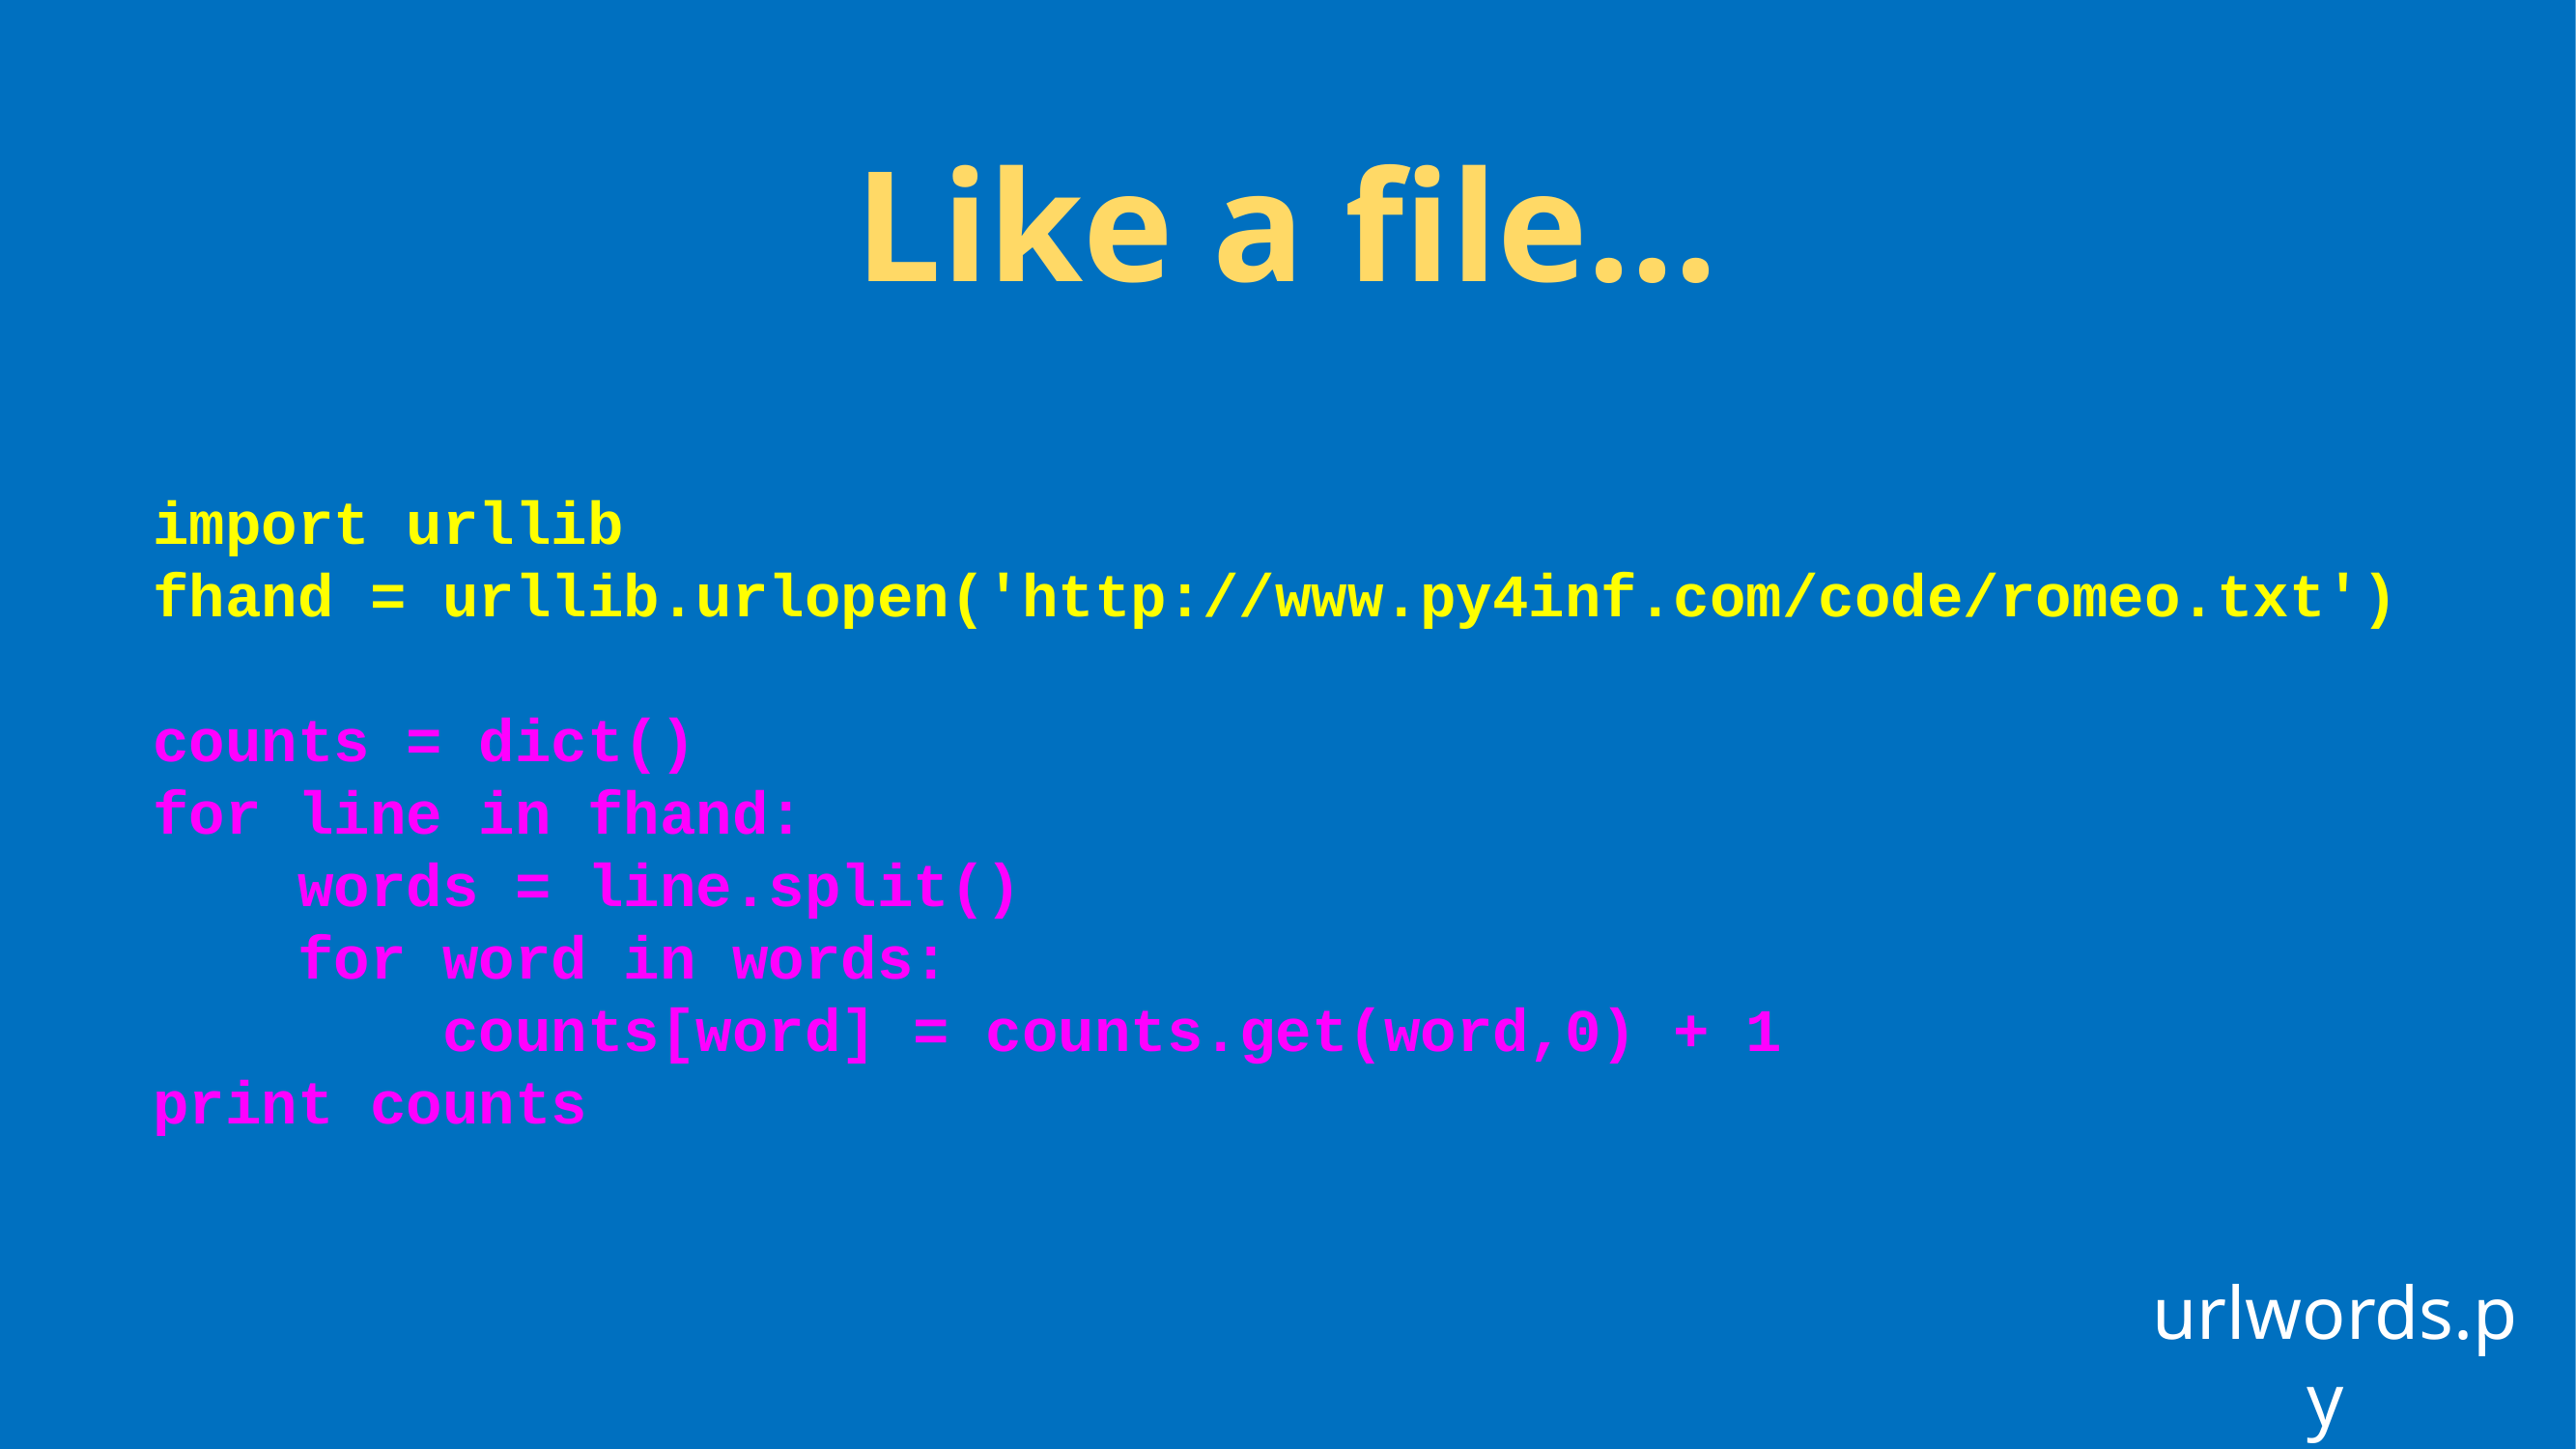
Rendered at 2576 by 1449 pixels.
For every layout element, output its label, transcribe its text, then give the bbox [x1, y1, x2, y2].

text_box urlwords.py [2142, 1303, 2527, 1403]
title Like a file... [183, 38, 2391, 403]
text_box import urllib fhand = urllib.urlopen('http://www.py4inf.com/code/romeo.txt') counts = dict() for line in fhand: words = line.split() for word in words: counts[word] = counts.get(word,0) + 1 print counts [153, 460, 2461, 1161]
